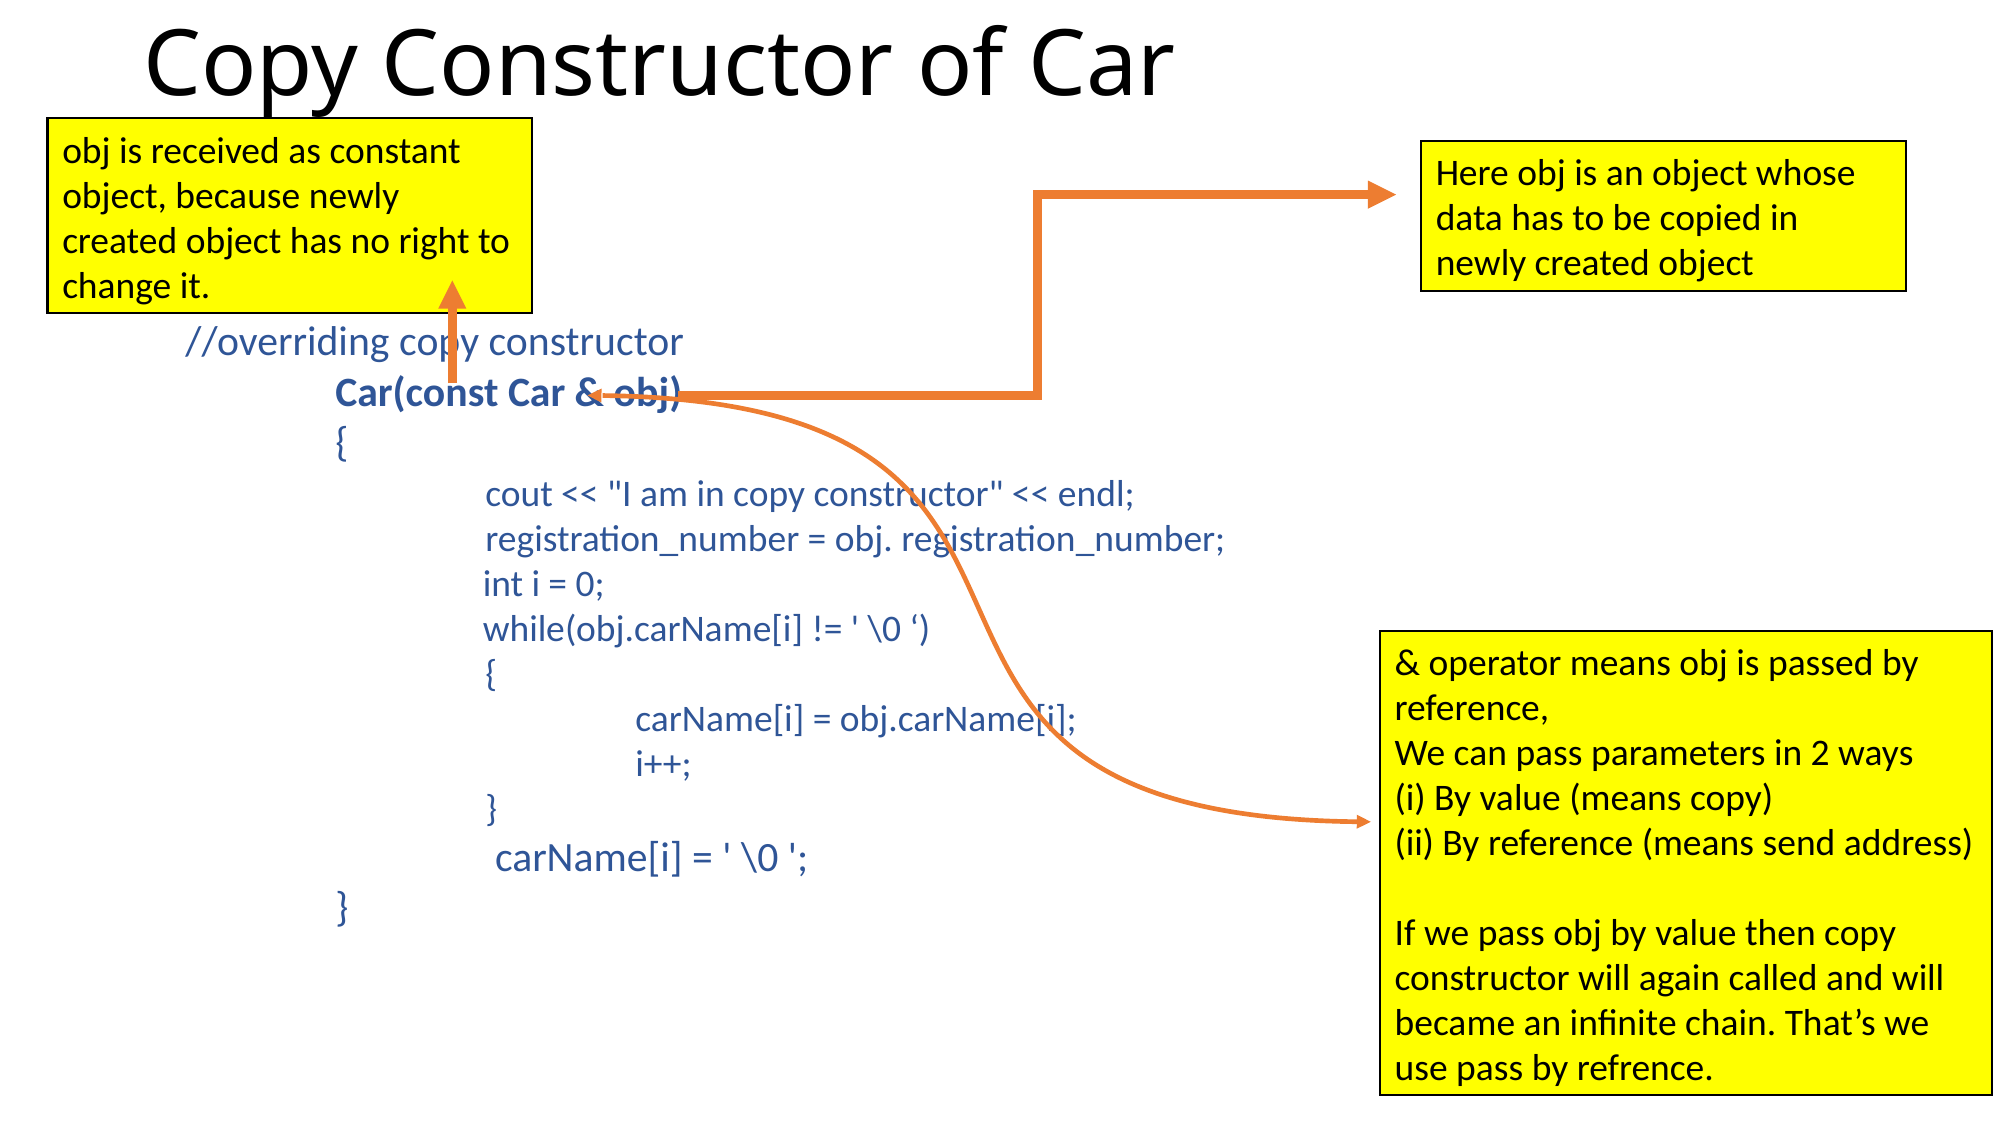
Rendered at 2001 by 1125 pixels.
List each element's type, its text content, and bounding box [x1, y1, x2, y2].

text_box Here obj is an object whose data has to be copied in newly created object [1420, 140, 1907, 292]
title Copy Constructor of Car [128, 0, 1854, 175]
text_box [678, 194, 1397, 396]
text_box //overriding copy constructor Car(const Car & obj) { cout << "I am in copy constructor" << endl; registration_number = obj. registration_number; int i = 0; while(obj.carName[i] != ' \0 ‘) { carName[i] = obj.carName[i]; i++; } carName[i] = ' \0 '; } [170, 306, 1397, 982]
text_box & operator means obj is passed by reference, We can pass parameters in 2 ways (i) By value (means copy) (ii) By reference (means send address) If we pass obj by value then copy constructor will again called and will became an infinite chain. That’s we use pass by refrence. [1379, 630, 1993, 1096]
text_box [587, 395, 1371, 822]
text_box obj is received as constant object, because newly created object has no right to change it. [46, 117, 533, 314]
